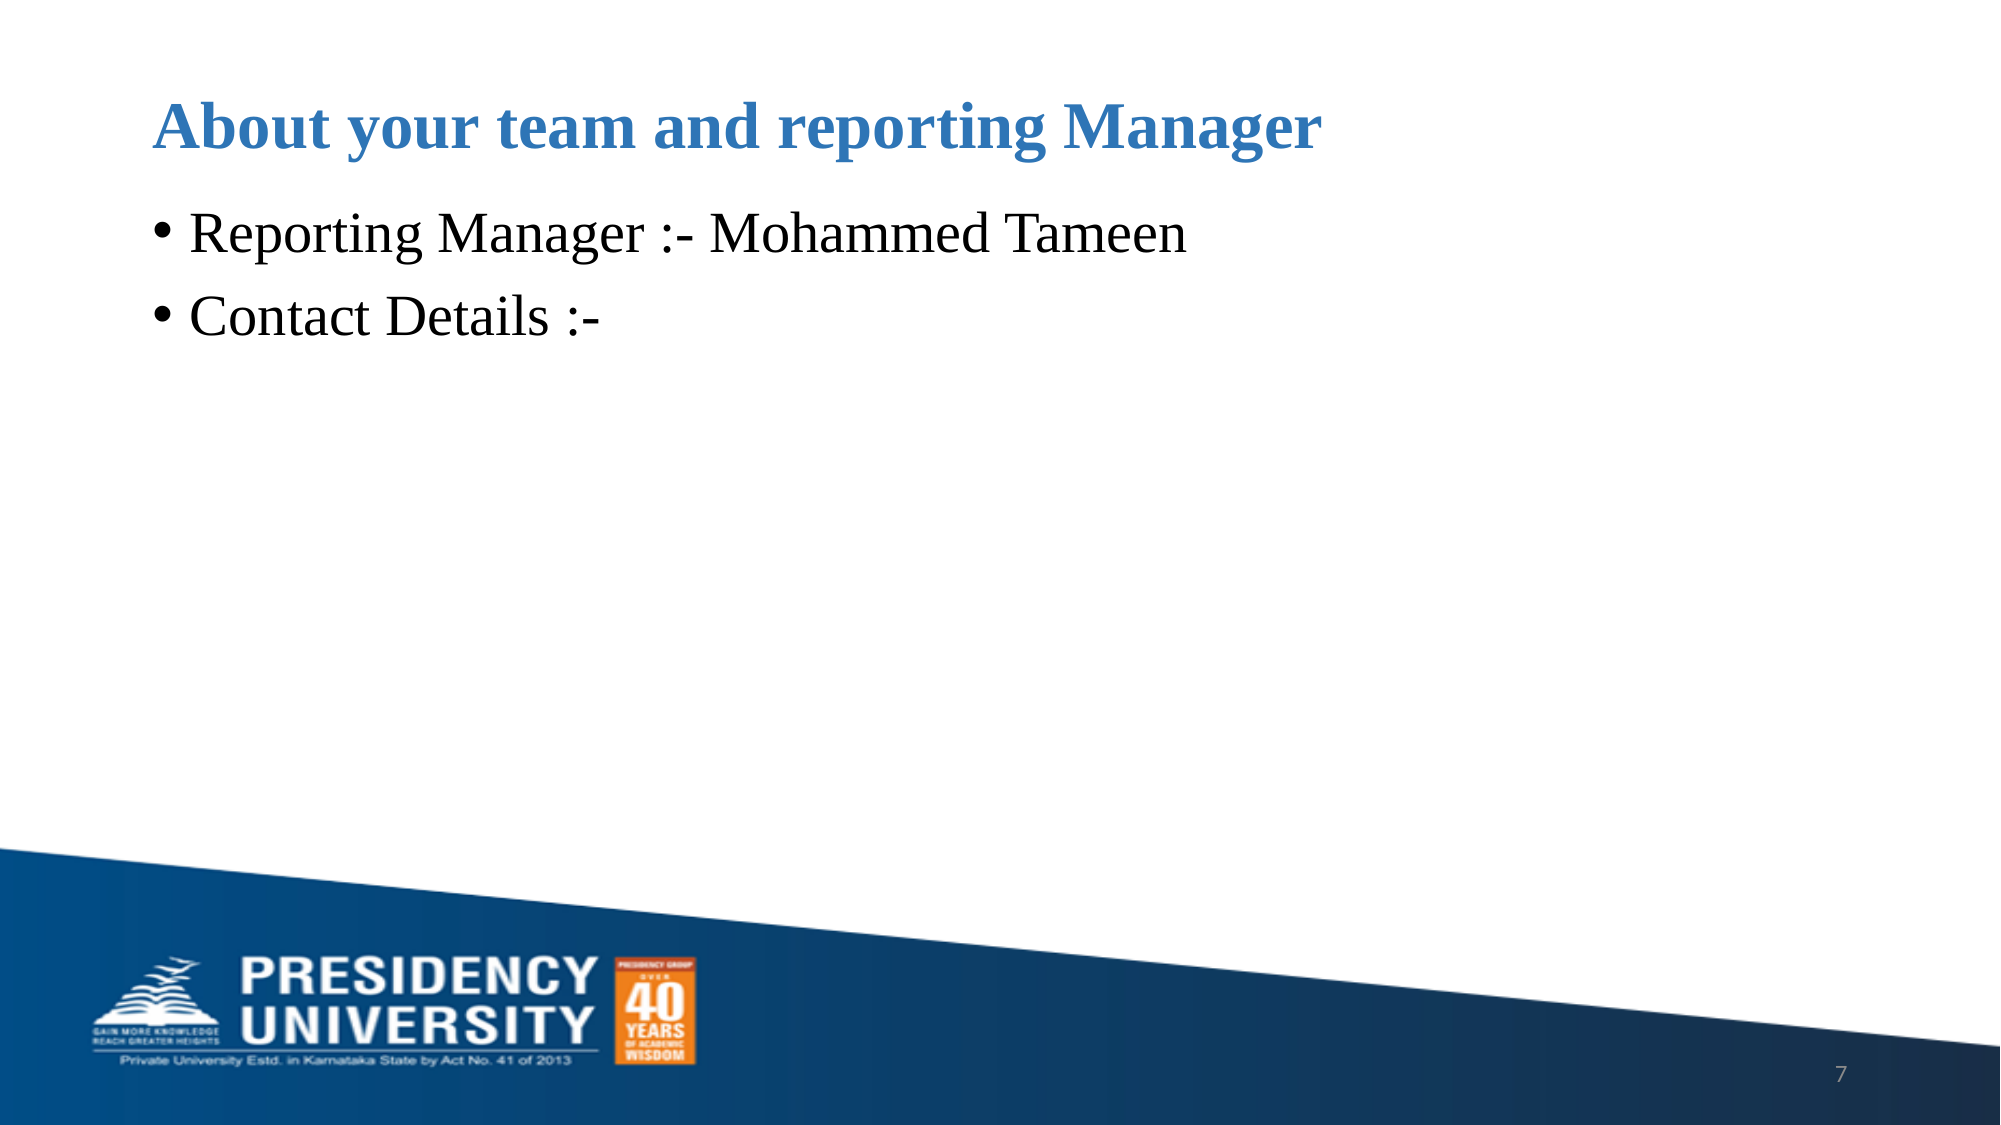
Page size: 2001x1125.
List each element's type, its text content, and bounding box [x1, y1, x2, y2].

slide_number 7 [1412, 1042, 1863, 1103]
title About your team and reporting Manager [137, 59, 1863, 194]
list Reporting Manager :- Mohammed Tameen Contact Details :- [137, 194, 1863, 860]
picture [0, 845, 2000, 1125]
